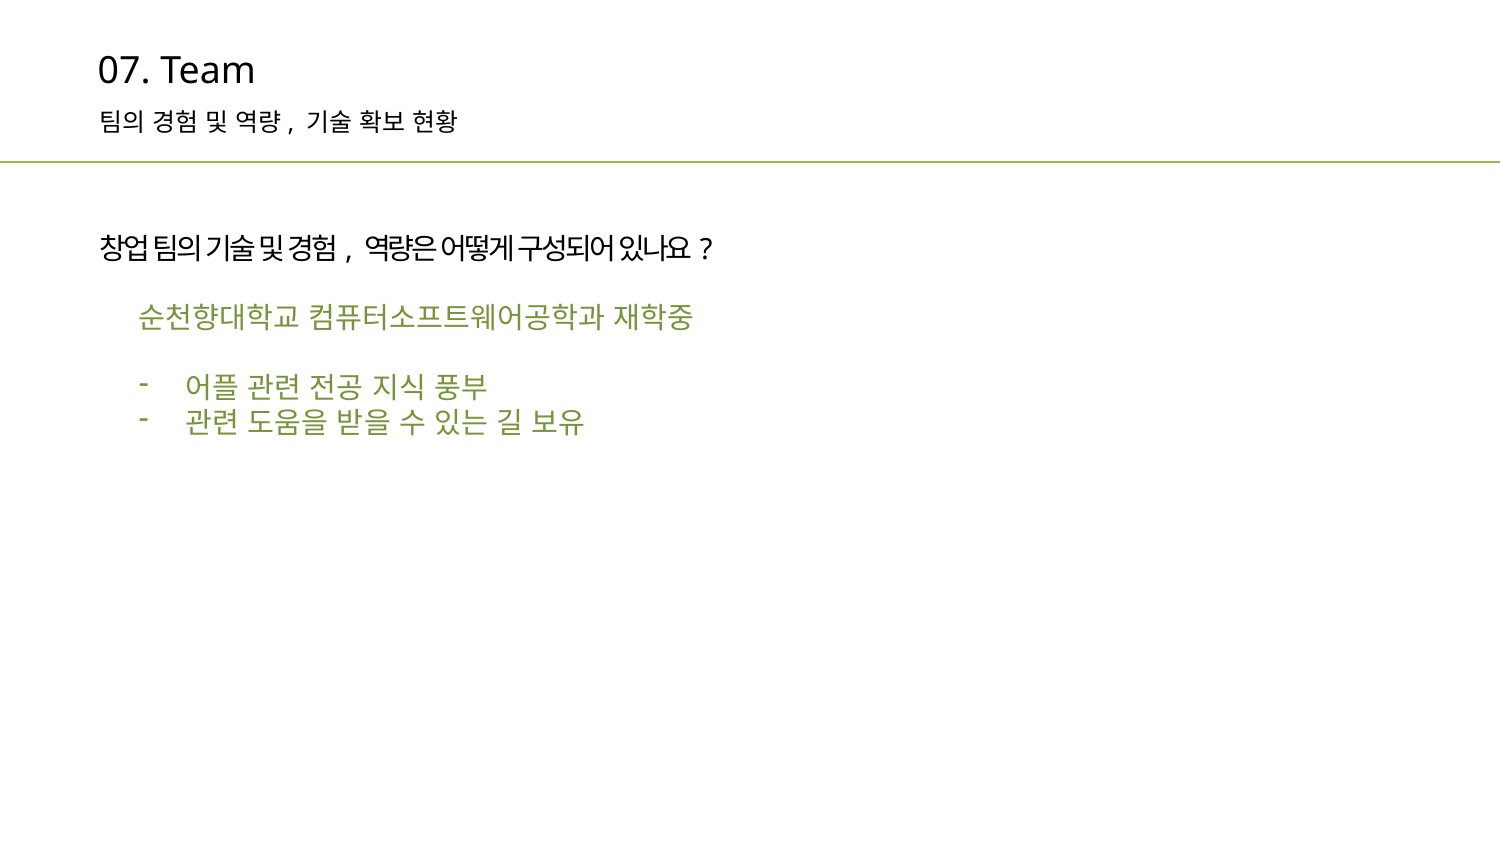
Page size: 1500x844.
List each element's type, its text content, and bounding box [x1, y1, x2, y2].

text_box 07. Team [82, 38, 546, 99]
text_box 순천향대학교 컴퓨터소프트웨어공학과 재학중 어플 관련 전공 지식 풍부 관련 도움을 받을 수 있는 길 보유 [123, 291, 1365, 447]
text_box 창업 팀의 기술 및 경험, 역량은 어떻게 구성되어 있나요? [84, 205, 1440, 273]
text_box 팀의 경험 및 역량, 기술 확보 현황 [85, 99, 548, 144]
